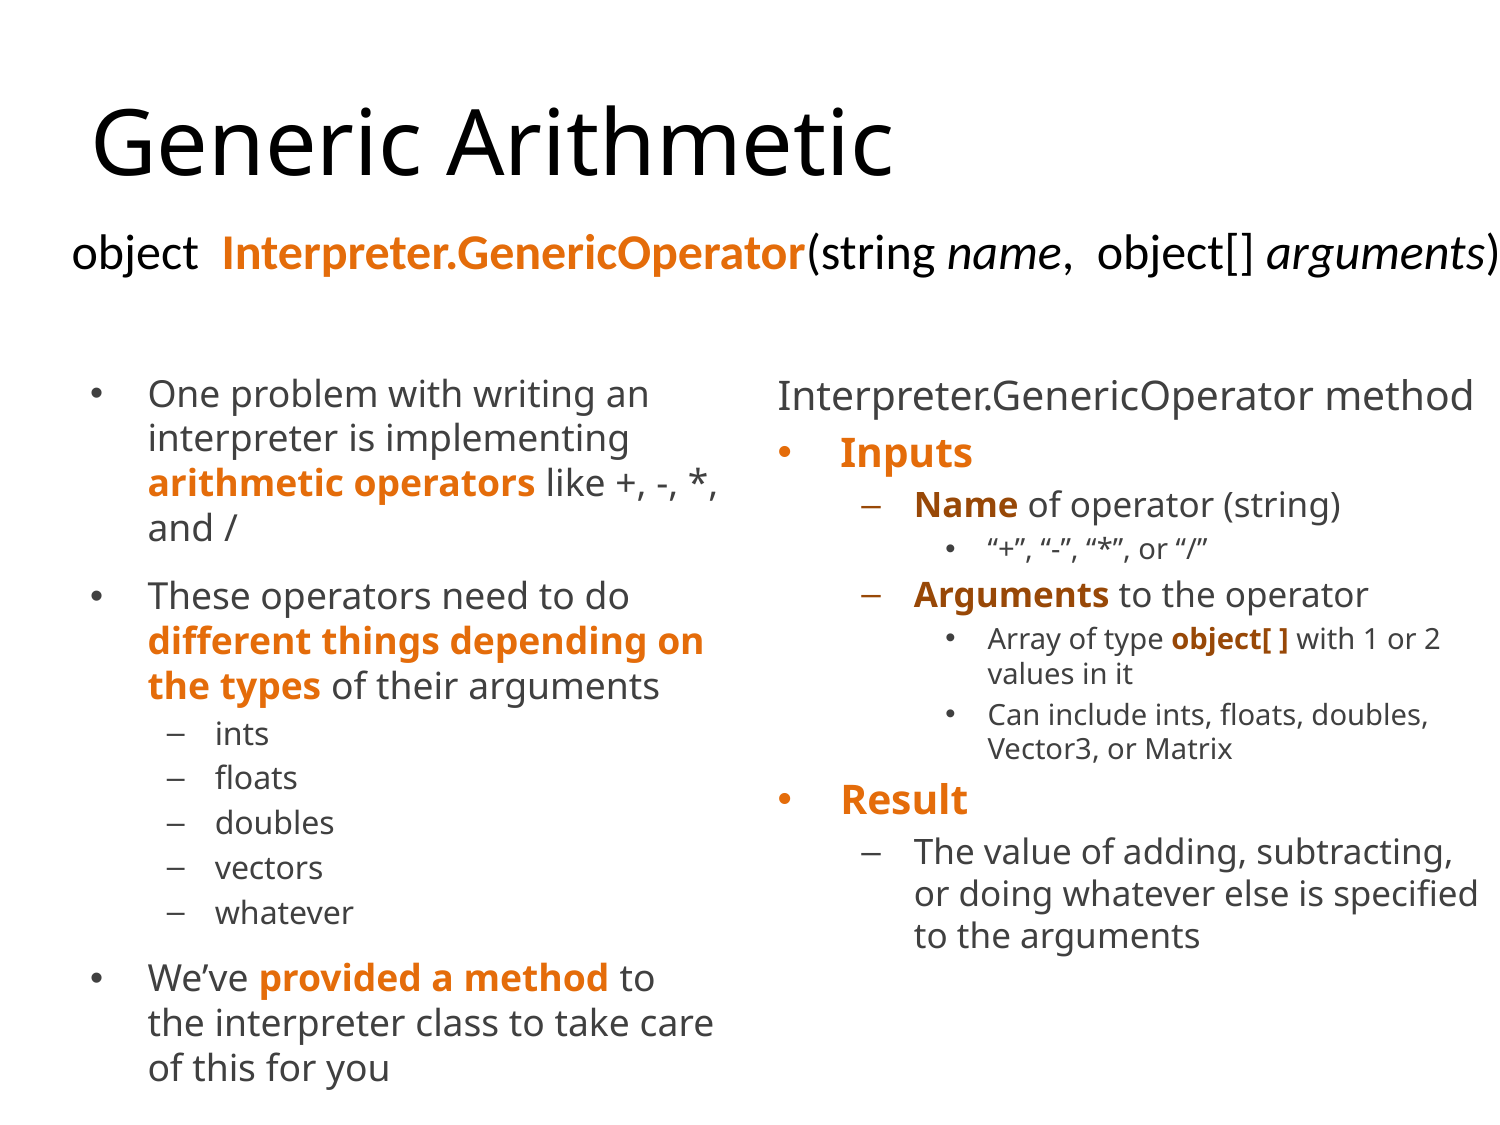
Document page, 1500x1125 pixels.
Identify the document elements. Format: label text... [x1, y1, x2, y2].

text_box object Interpreter.GenericOperator(string name, object[] arguments) [56, 212, 1500, 288]
list One problem with writing an interpreter is implementing arithmetic operators like +, -, *, and / These operators need to do different things depending on the types of their arguments ints floats doubles vectors whatever We’ve provided a method to the interpreter class to take care of this for you [75, 362, 738, 1100]
list Interpreter.GenericOperator method Inputs Name of operator (string) “+”, “-”, “*”, or “/” Arguments to the operator Array of type object[ ] with 1 or 2 values in it Can include ints, floats, doubles, Vector3, or Matrix Result The value of adding, subtracting, or doing whatever else is specified to the arguments [762, 362, 1500, 1005]
title Generic Arithmetic [75, 45, 1425, 212]
